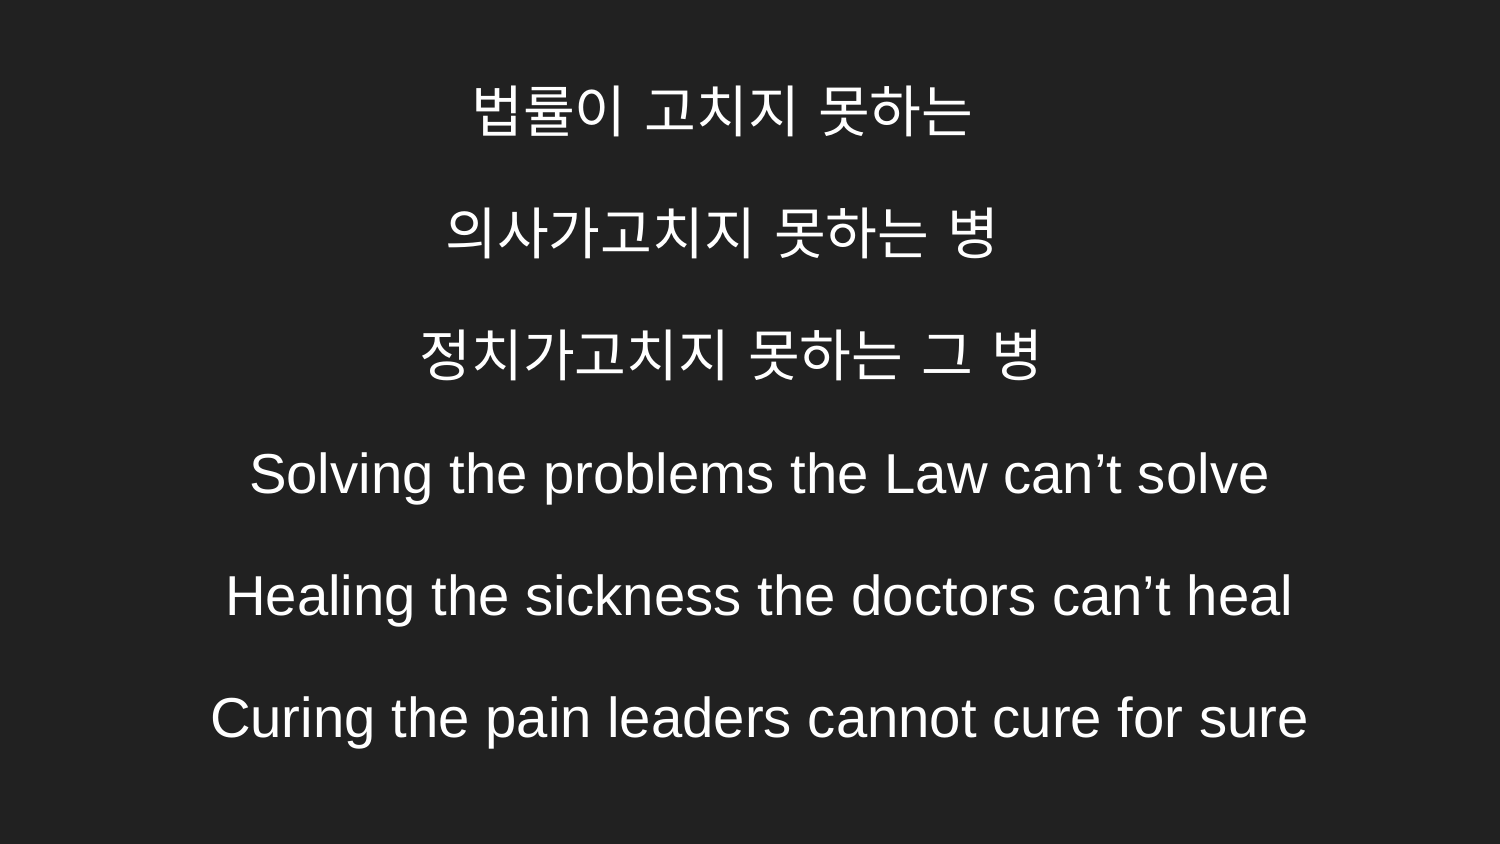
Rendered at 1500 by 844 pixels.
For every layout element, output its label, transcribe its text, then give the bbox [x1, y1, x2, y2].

text_box [112, 356, 1407, 397]
list 법률이 고치지 못하는 의사가고치지 못하는 병 정치가고치지 못하는 그 병 [112, 42, 1350, 356]
text_box Solving the problems the Law can’t solve Healing the sickness the doctors can’t heal Curing the pain leaders cannot cure for sure [112, 397, 1407, 767]
